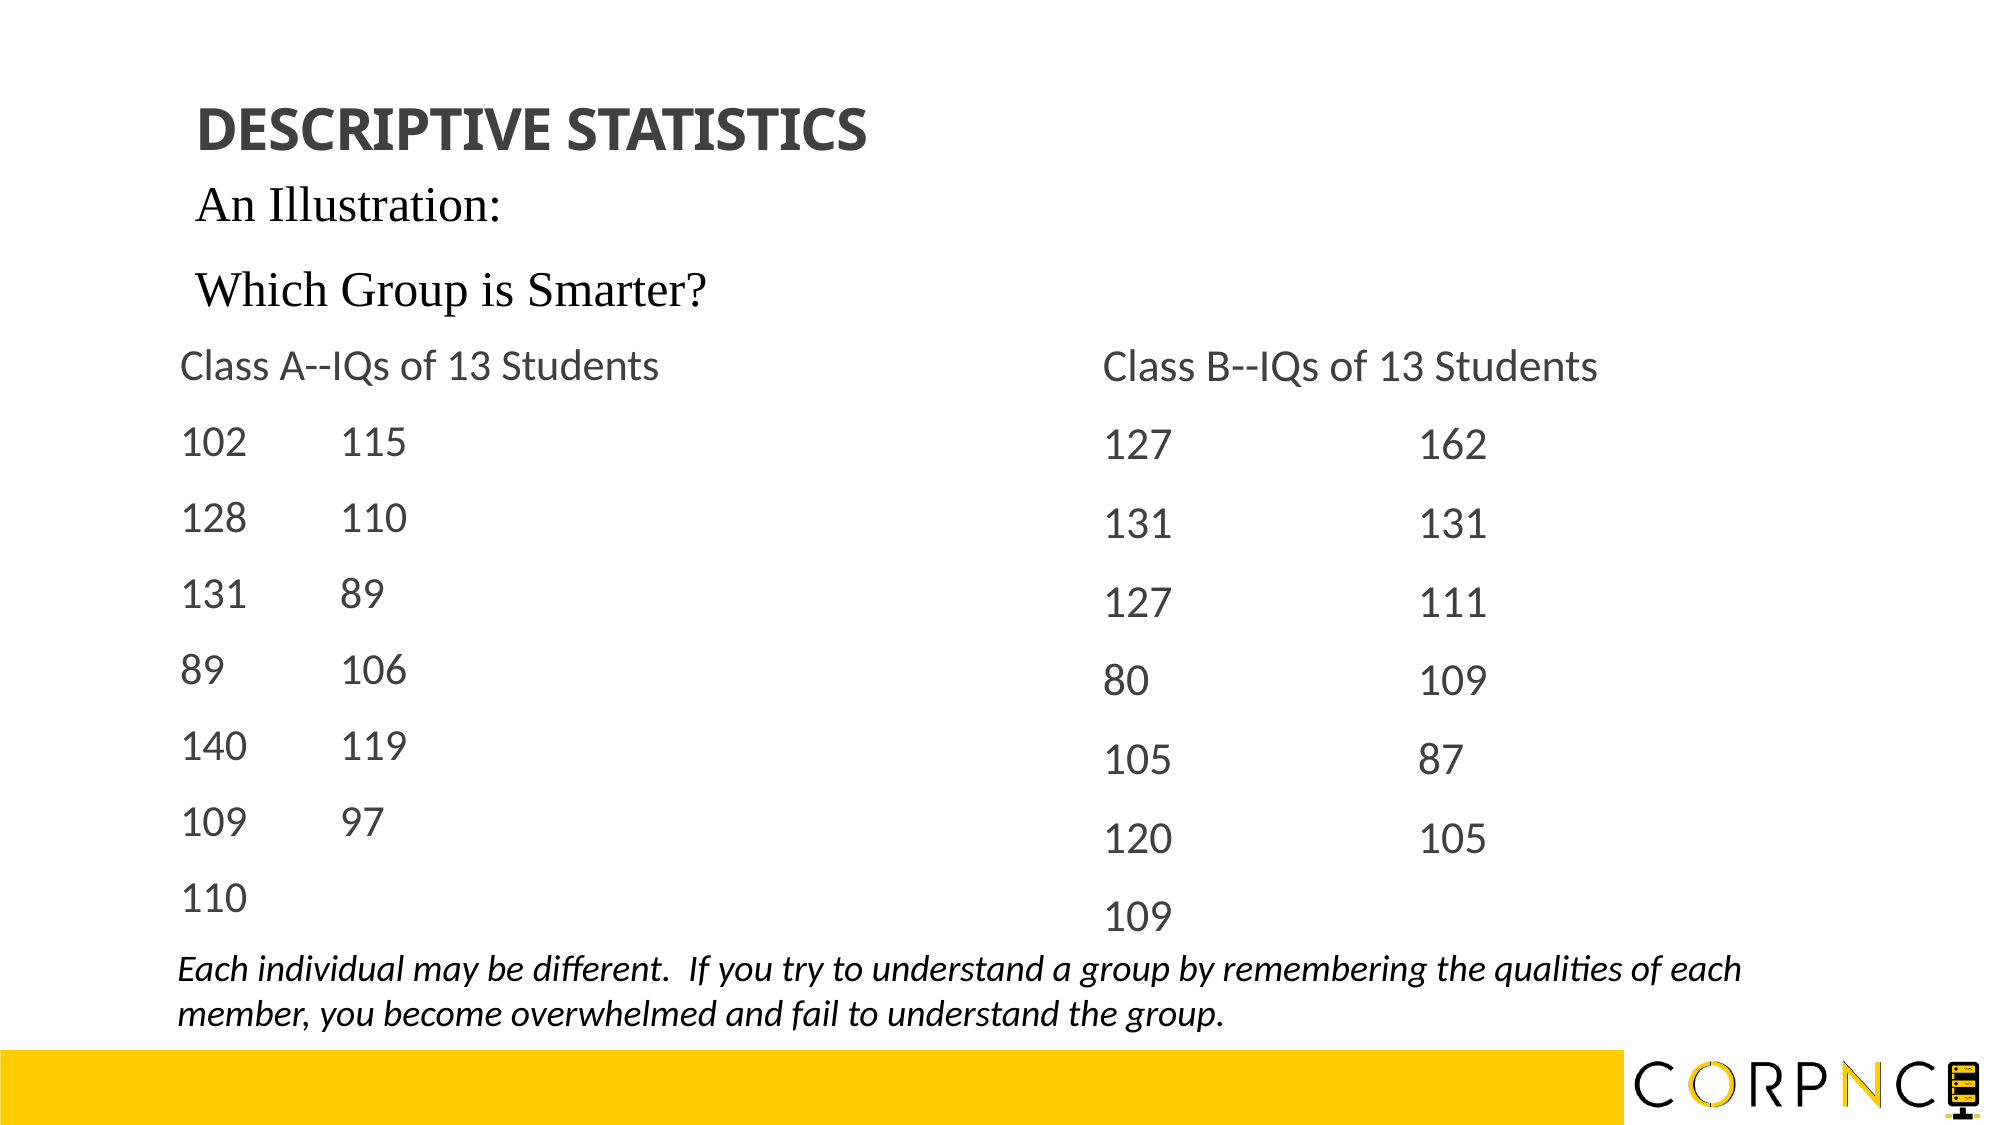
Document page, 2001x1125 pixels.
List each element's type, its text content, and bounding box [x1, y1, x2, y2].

text_box DESCRIPTIVE STATISTICS [179, 46, 1830, 170]
text_box Class A--IQs of 13 Students 102 115 128 110 131 89 89 106 140 119 109 97 110 [179, 334, 843, 935]
text_box Each individual may be different. If you try to understand a group by remembering the qualities of each member, you become overwhelmed and fail to understand the group. [162, 936, 1848, 1042]
text_box Class B--IQs of 13 Students 127 162 131 131 127 111 80 109 105 87 120 105 109 [1088, 334, 1751, 928]
picture [1624, 1034, 1988, 1125]
text_box An Illustration: Which Group is Smarter? [180, 163, 1343, 324]
